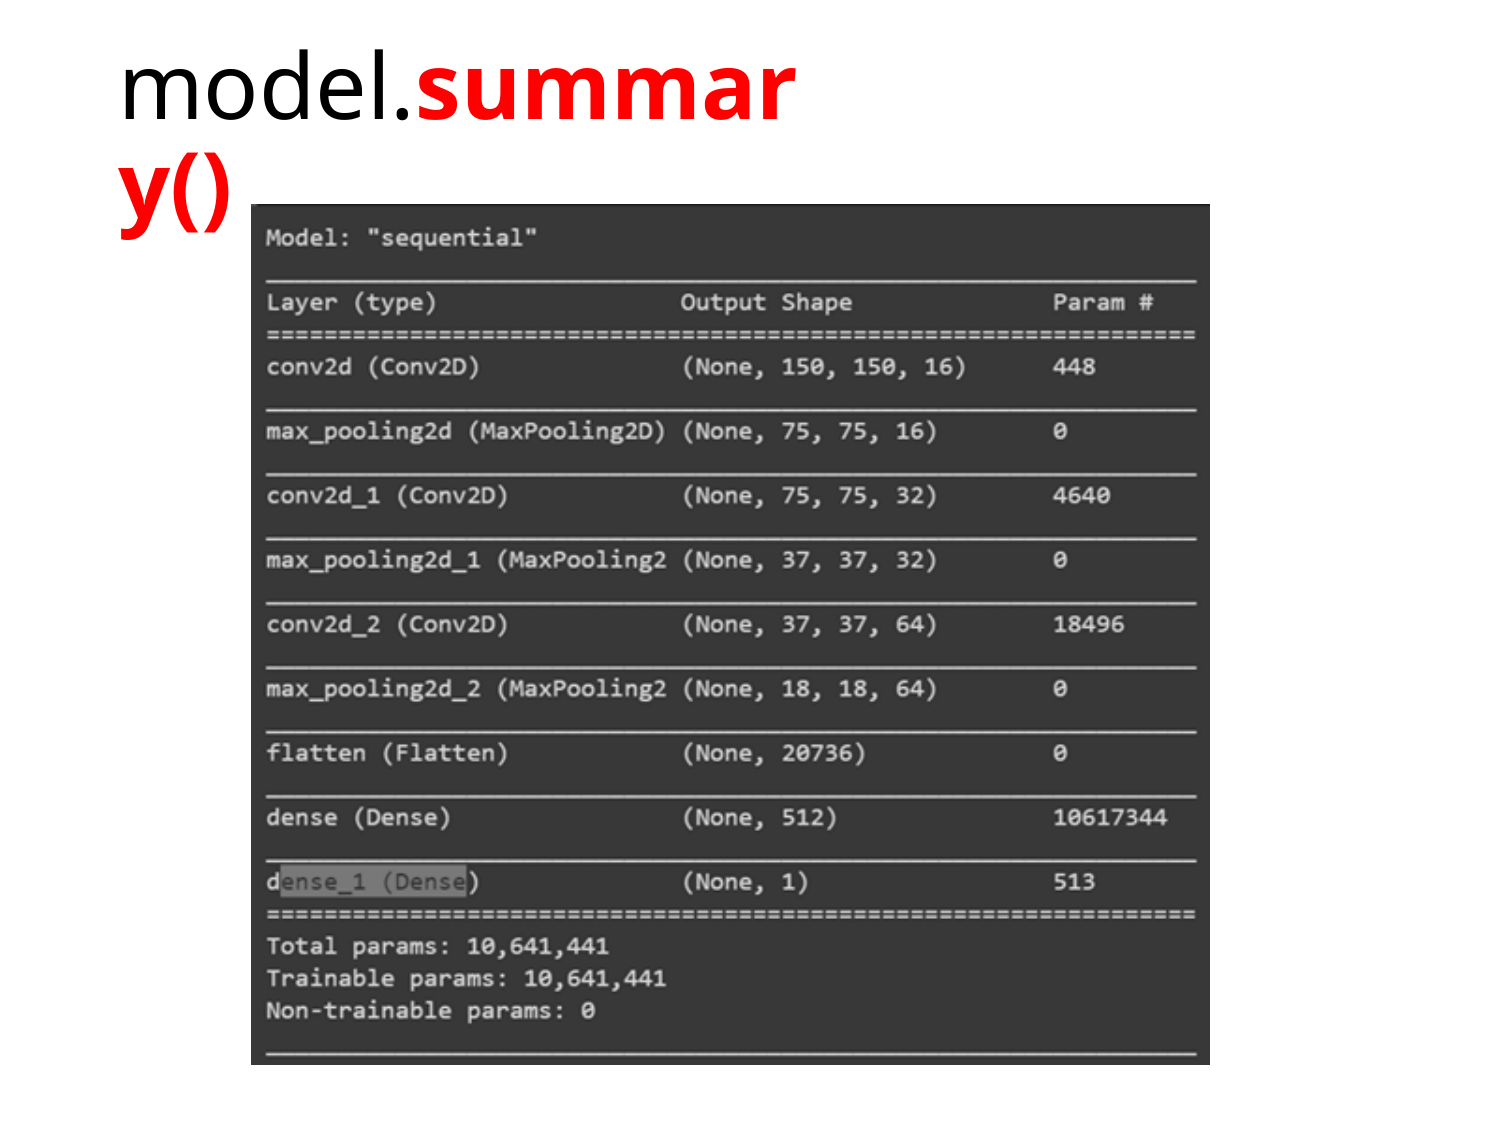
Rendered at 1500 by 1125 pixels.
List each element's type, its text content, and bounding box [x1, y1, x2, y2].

title model.summary() [103, 59, 832, 220]
picture [251, 204, 1210, 1065]
